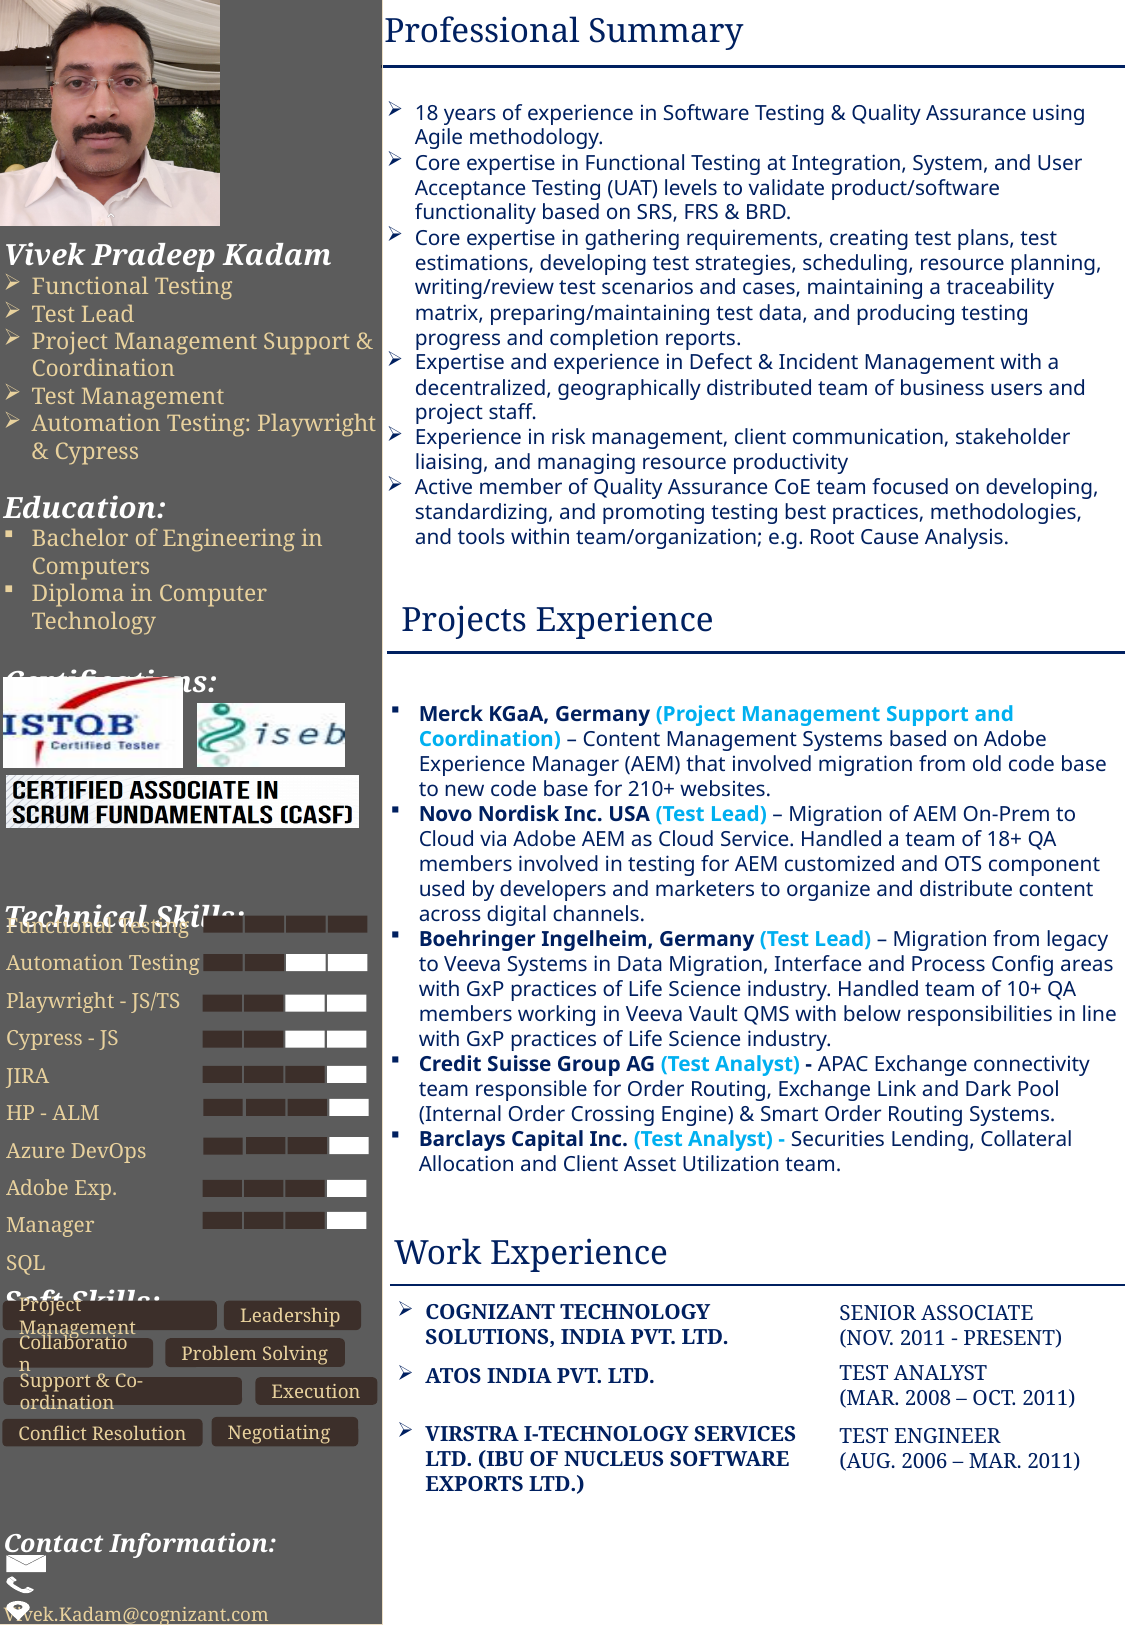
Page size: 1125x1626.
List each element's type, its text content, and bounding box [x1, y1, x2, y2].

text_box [6, 1555, 46, 1621]
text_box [2, 1300, 378, 1447]
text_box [389, 1226, 1125, 1501]
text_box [379, 0, 1125, 569]
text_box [385, 592, 1125, 1183]
text_box Vivek Pradeep Kadam Functional Testing Test Lead Project Management Support & Coordination Test Management Automation Testing: Playwright & Cypress Education: Bachelor of Engineering in Computers Diploma in Computer Technology Certifications: Technical Skills: Soft Skills: Contact Information: Vivek.Kadam@cognizant.com +91 – 9850220482 Pune, India [0, 0, 382, 1625]
picture [0, 0, 220, 226]
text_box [3, 677, 359, 828]
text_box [0, 892, 369, 1245]
